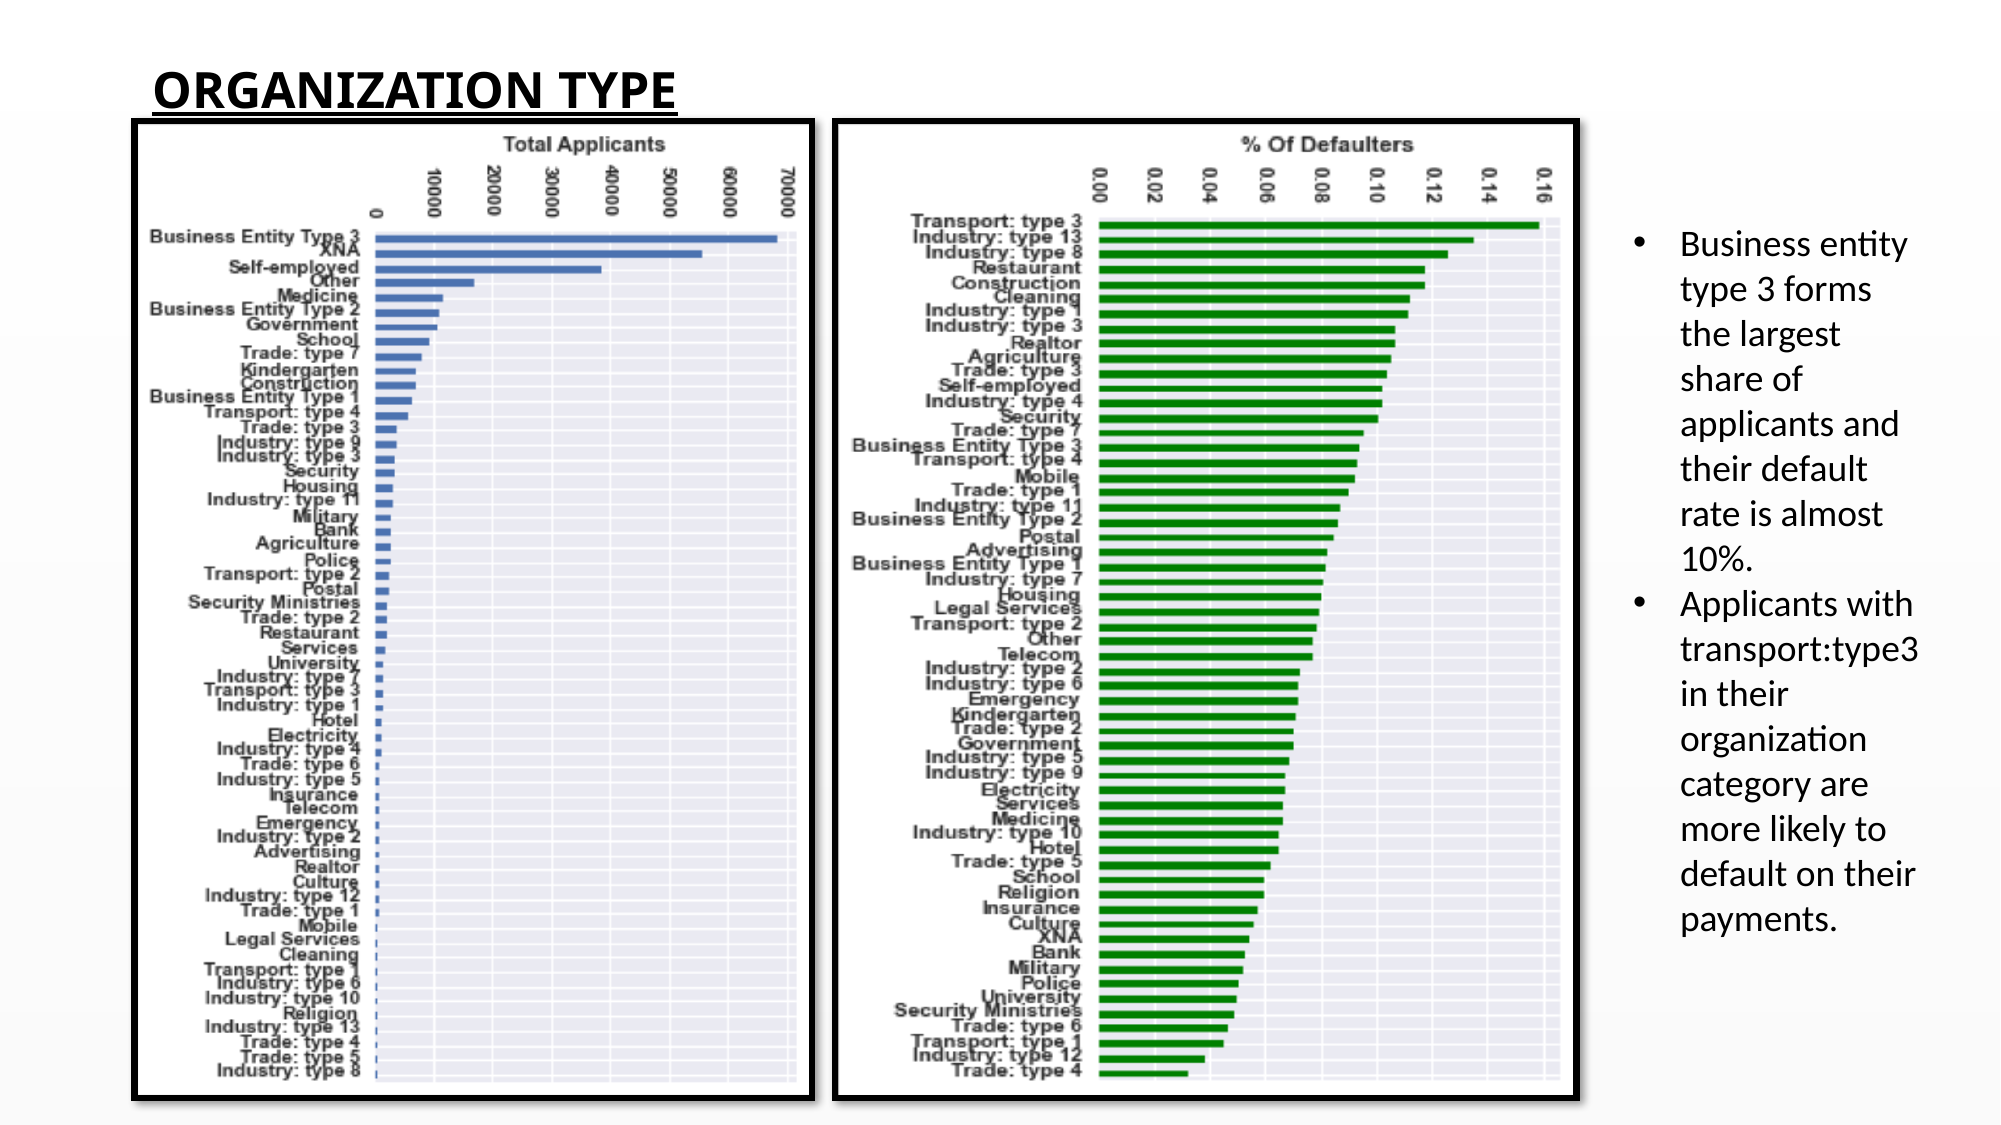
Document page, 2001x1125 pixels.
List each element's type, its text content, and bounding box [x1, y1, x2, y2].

title ORGANIZATION TYPE [137, 59, 1863, 125]
picture [0, 126, 1691, 1095]
text_box Business entity type 3 forms the largest share of applicants and their default rate is almost 10%. Applicants with transport:type3 in their organization category are more likely to default on their payments. [1618, 211, 1942, 947]
